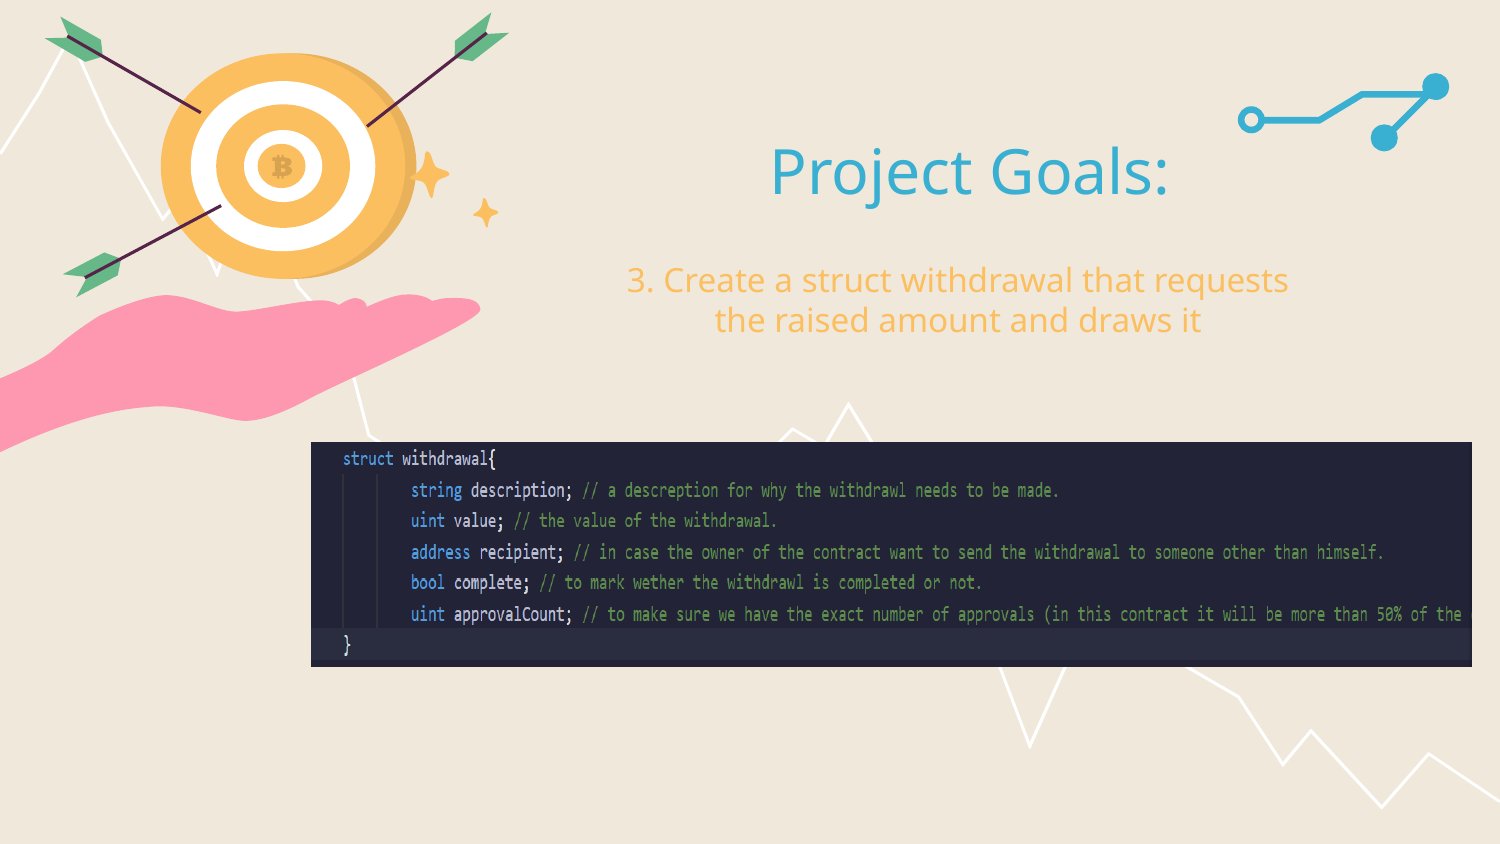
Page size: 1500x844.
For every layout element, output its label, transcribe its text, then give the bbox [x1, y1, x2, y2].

subtitle 3. Create a struct withdrawal that requests the raised amount and draws it [584, 250, 1333, 349]
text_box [0, 12, 510, 462]
title Project Goals: [568, 87, 1389, 251]
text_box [409, 151, 499, 228]
picture [311, 441, 1472, 668]
